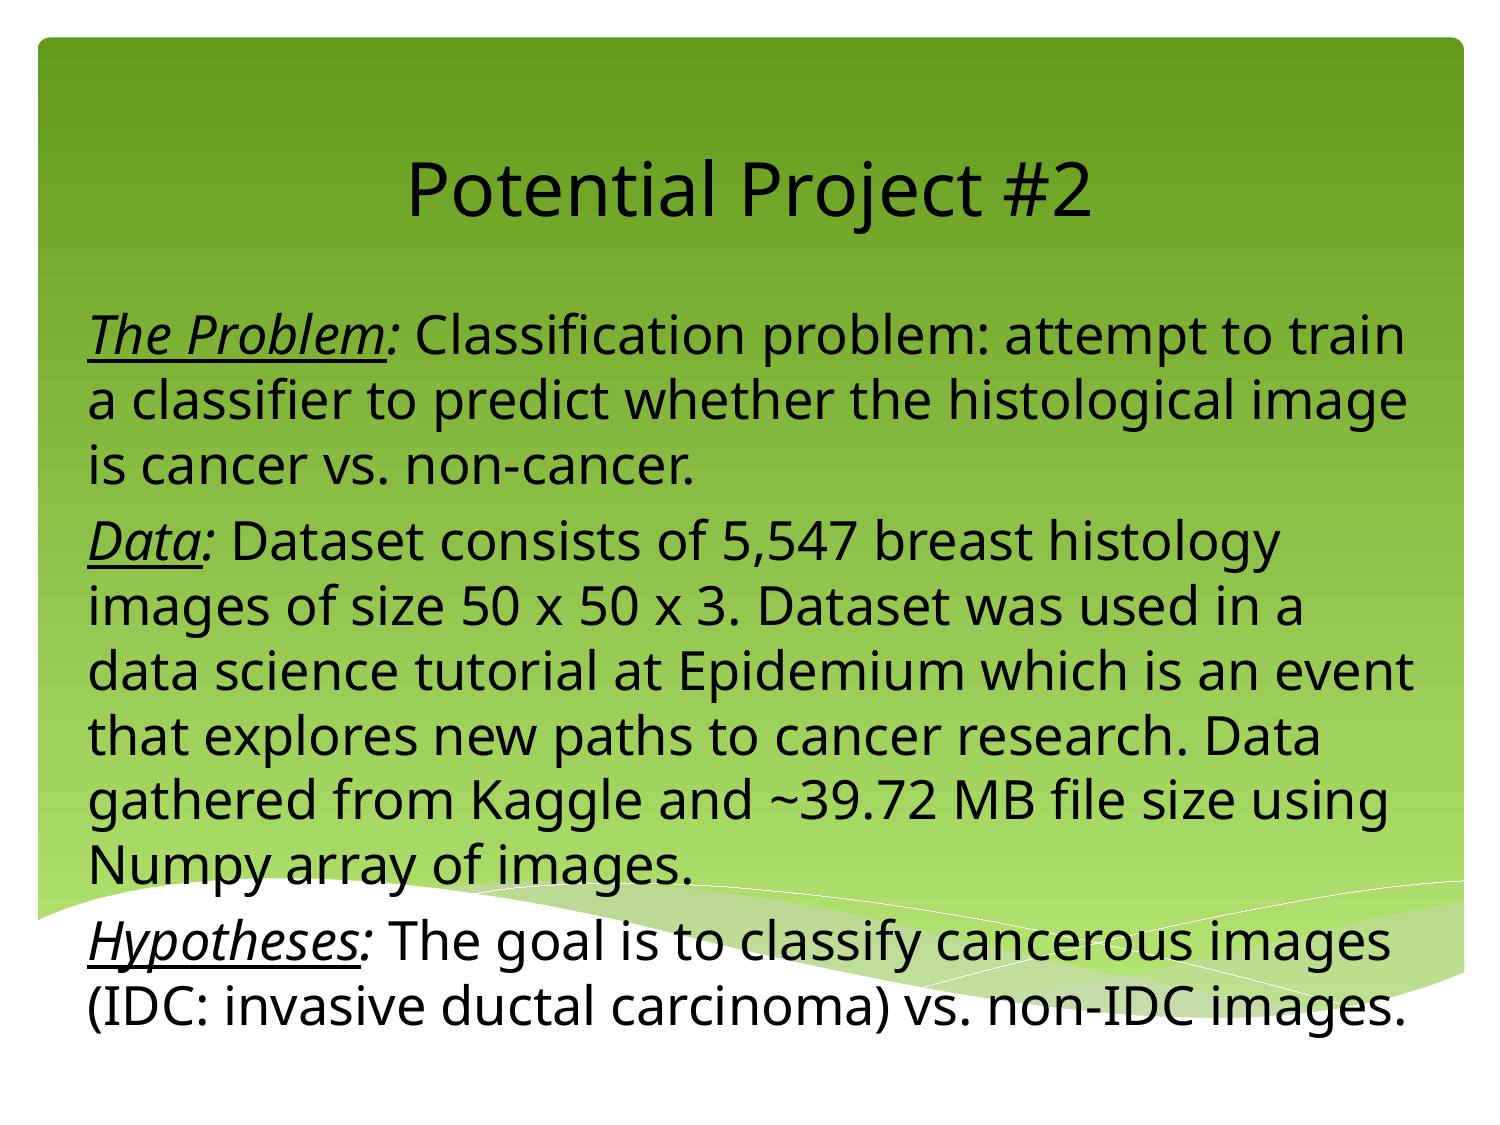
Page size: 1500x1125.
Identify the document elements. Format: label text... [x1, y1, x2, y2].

subtitle The Problem: Classification problem: attempt to train a classifier to predict whether the histological image is cancer vs. non-cancer. Data: Dataset consists of 5,547 breast histology images of size 50 x 50 x 3. Dataset was used in a data science tutorial at Epidemium which is an event that explores new paths to cancer research. Data gathered from Kaggle and ~39.72 MB file size using Numpy array of images. Hypotheses: The goal is to classify cancerous images (IDC: invasive ductal carcinoma) vs. non-IDC images. [71, 293, 1446, 1098]
title Potential Project #2 [112, 74, 1388, 240]
